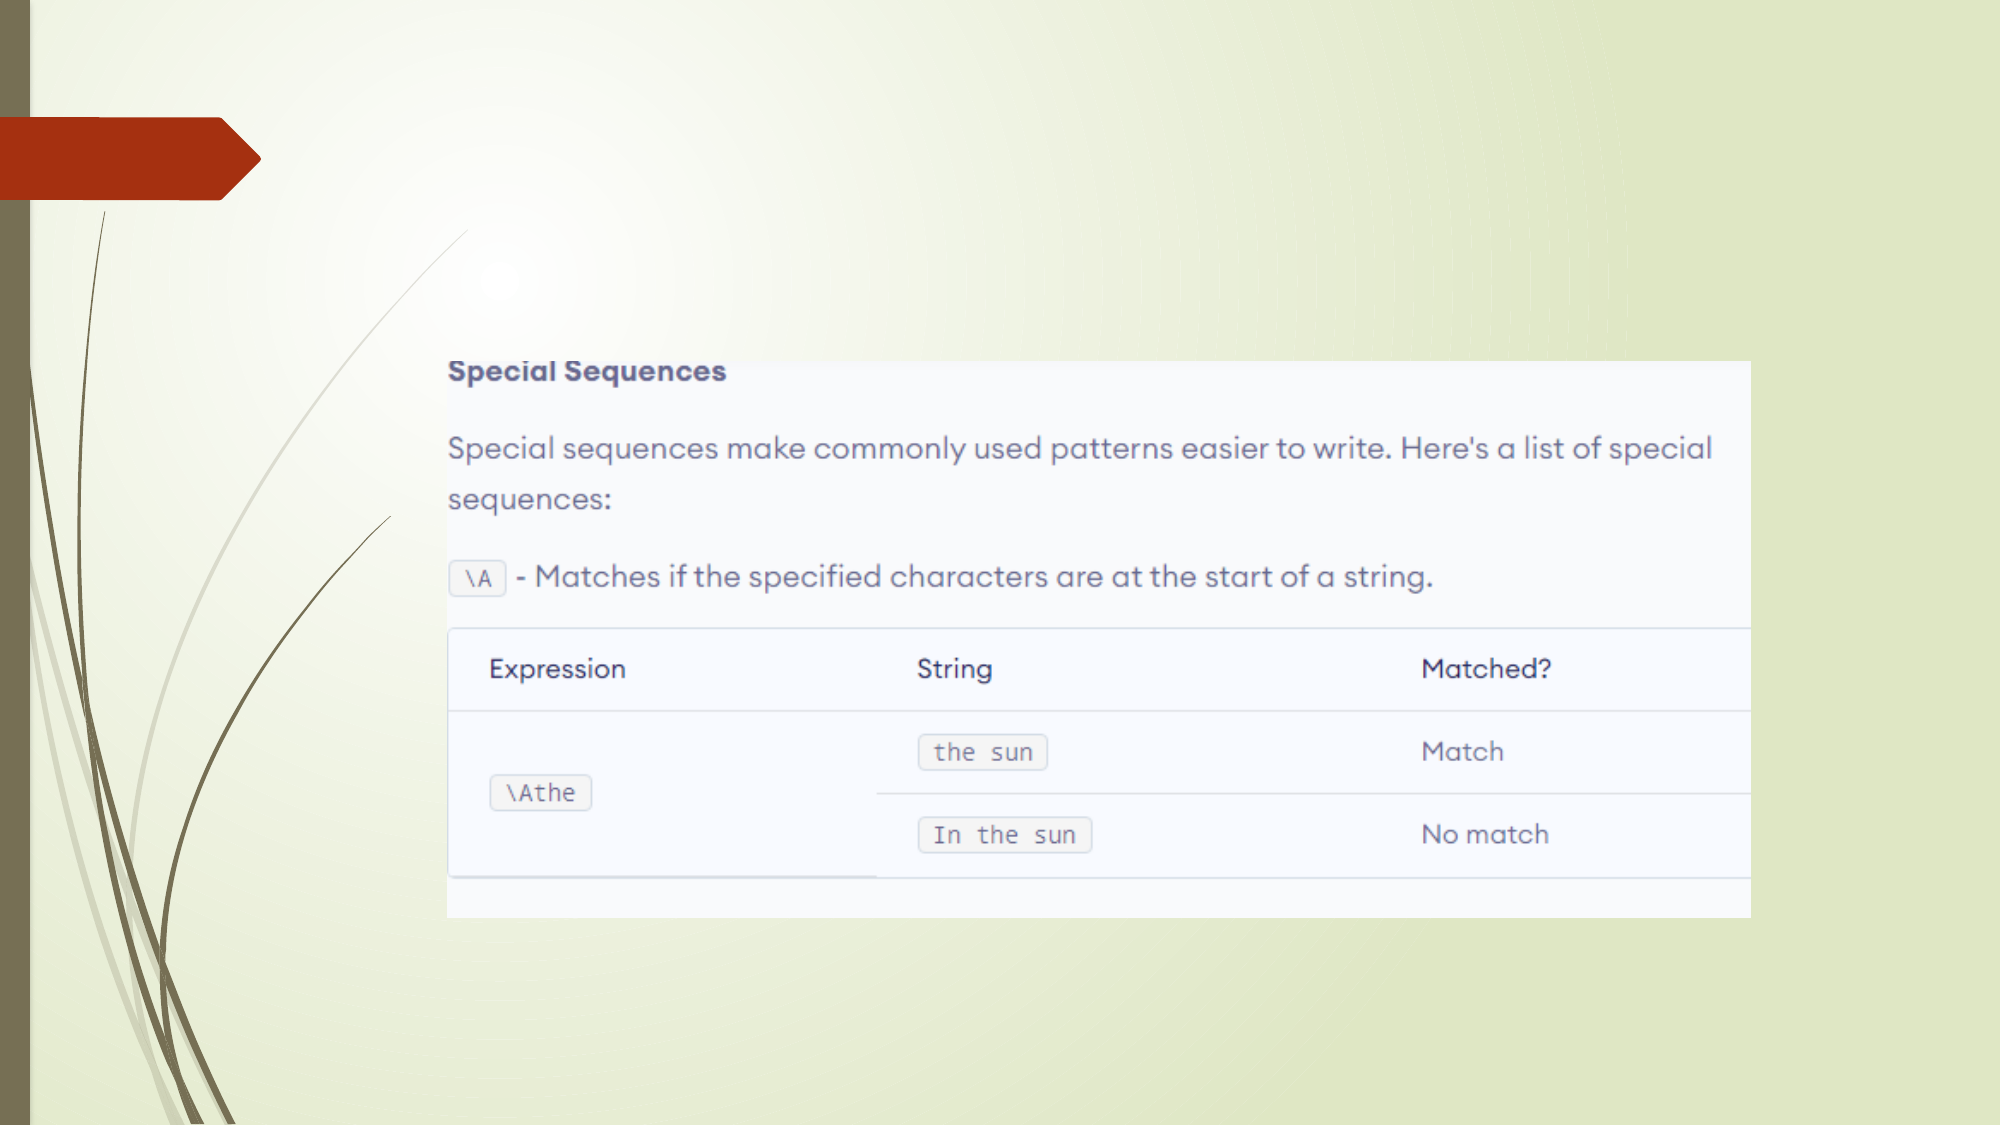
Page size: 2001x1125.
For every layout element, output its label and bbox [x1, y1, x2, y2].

list [447, 360, 1751, 918]
